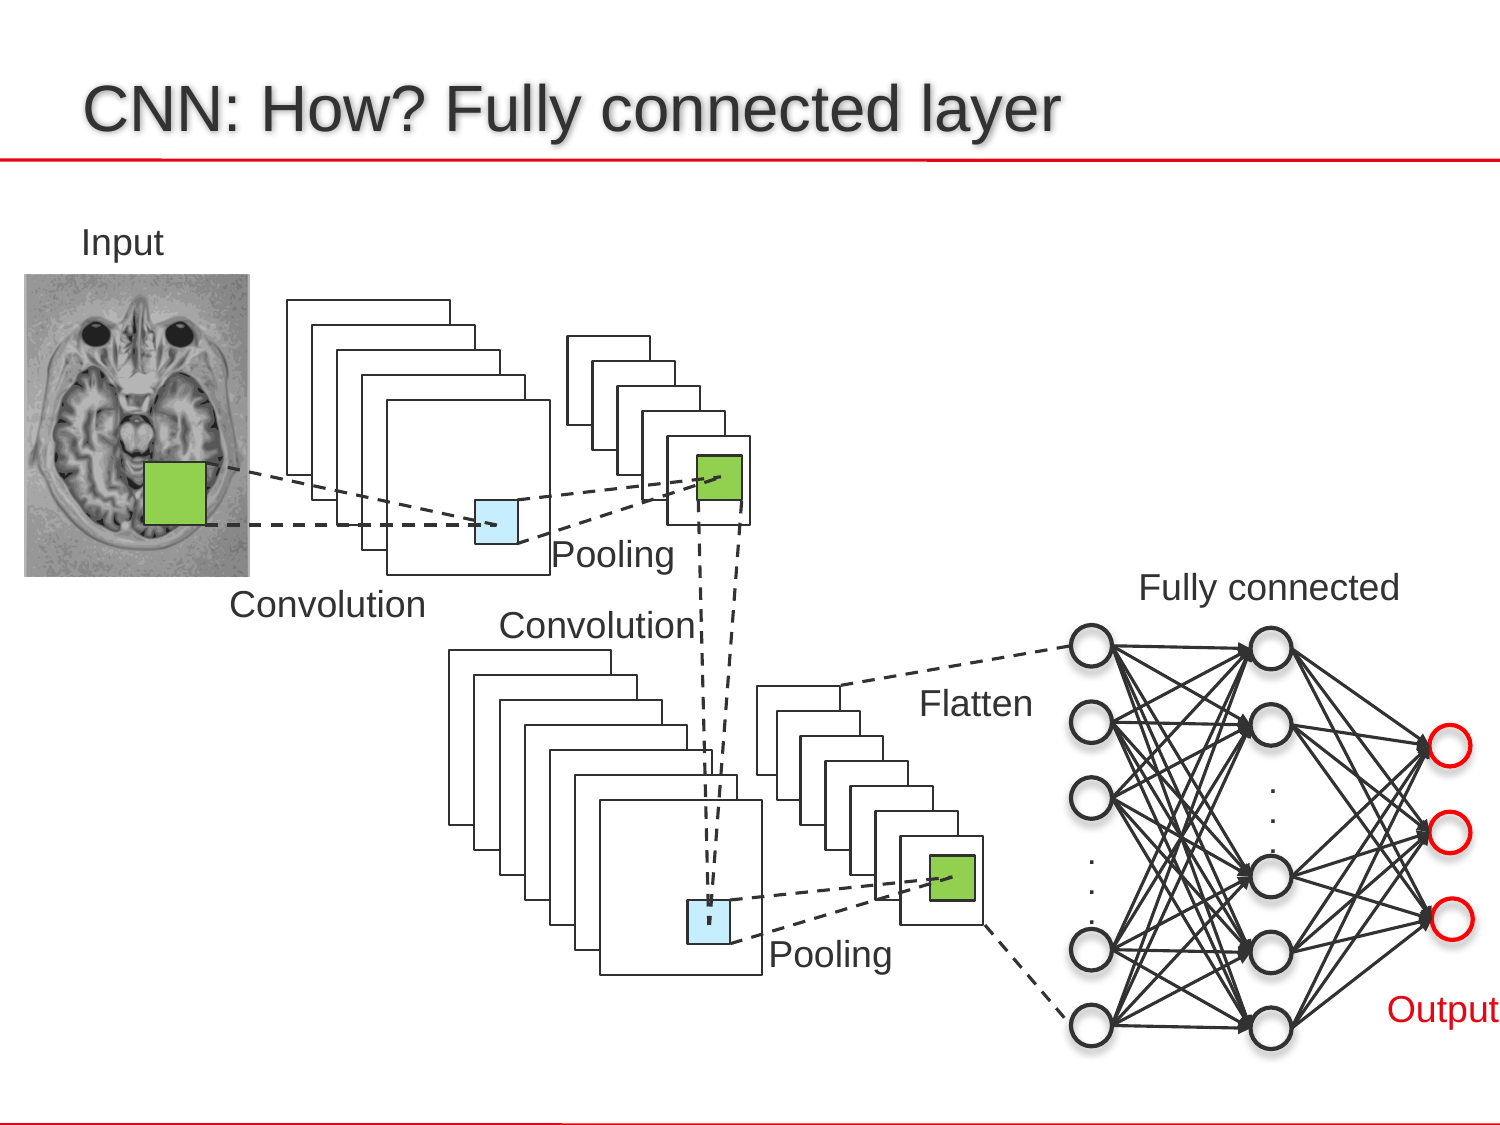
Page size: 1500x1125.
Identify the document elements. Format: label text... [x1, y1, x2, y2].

text_box Convolution [498, 600, 693, 646]
text_box [615, 384, 702, 474]
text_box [516, 477, 720, 544]
text_box Flatten [919, 694, 1034, 724]
text_box [385, 398, 552, 498]
text_box [310, 323, 477, 461]
text_box [360, 535, 385, 552]
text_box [698, 499, 709, 926]
text_box [590, 359, 677, 452]
text_box [755, 684, 842, 777]
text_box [840, 645, 1072, 686]
text_box Fully connected [1138, 563, 1401, 609]
text_box [848, 784, 935, 874]
text_box Pooling [768, 952, 894, 975]
text_box Pooling [550, 552, 676, 575]
text_box Output [1479, 984, 1500, 1030]
text_box Input [80, 217, 165, 263]
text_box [205, 462, 498, 526]
text_box [928, 853, 977, 903]
text_box [640, 409, 727, 474]
text_box [473, 498, 512, 546]
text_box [1070, 624, 1474, 1050]
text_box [709, 500, 742, 926]
text_box [798, 734, 885, 827]
text_box [565, 334, 652, 427]
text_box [730, 876, 953, 944]
text_box [360, 373, 527, 461]
text_box [873, 809, 960, 874]
text_box [685, 898, 725, 946]
text_box [472, 673, 639, 852]
text_box [548, 748, 693, 927]
text_box [665, 434, 752, 527]
text_box [823, 759, 910, 852]
text_box Convolution [229, 579, 427, 625]
text_box [335, 348, 502, 461]
text_box [695, 453, 744, 501]
text_box [573, 773, 693, 952]
text_box [285, 298, 452, 461]
picture [24, 274, 251, 577]
text_box [523, 723, 689, 902]
text_box [385, 535, 552, 577]
text_box [447, 648, 614, 827]
text_box [775, 709, 862, 802]
title CNN: How? Fully connected layer [82, 66, 1412, 146]
text_box [498, 698, 665, 877]
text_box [984, 924, 1072, 1026]
text_box [898, 834, 985, 927]
text_box [598, 798, 764, 977]
